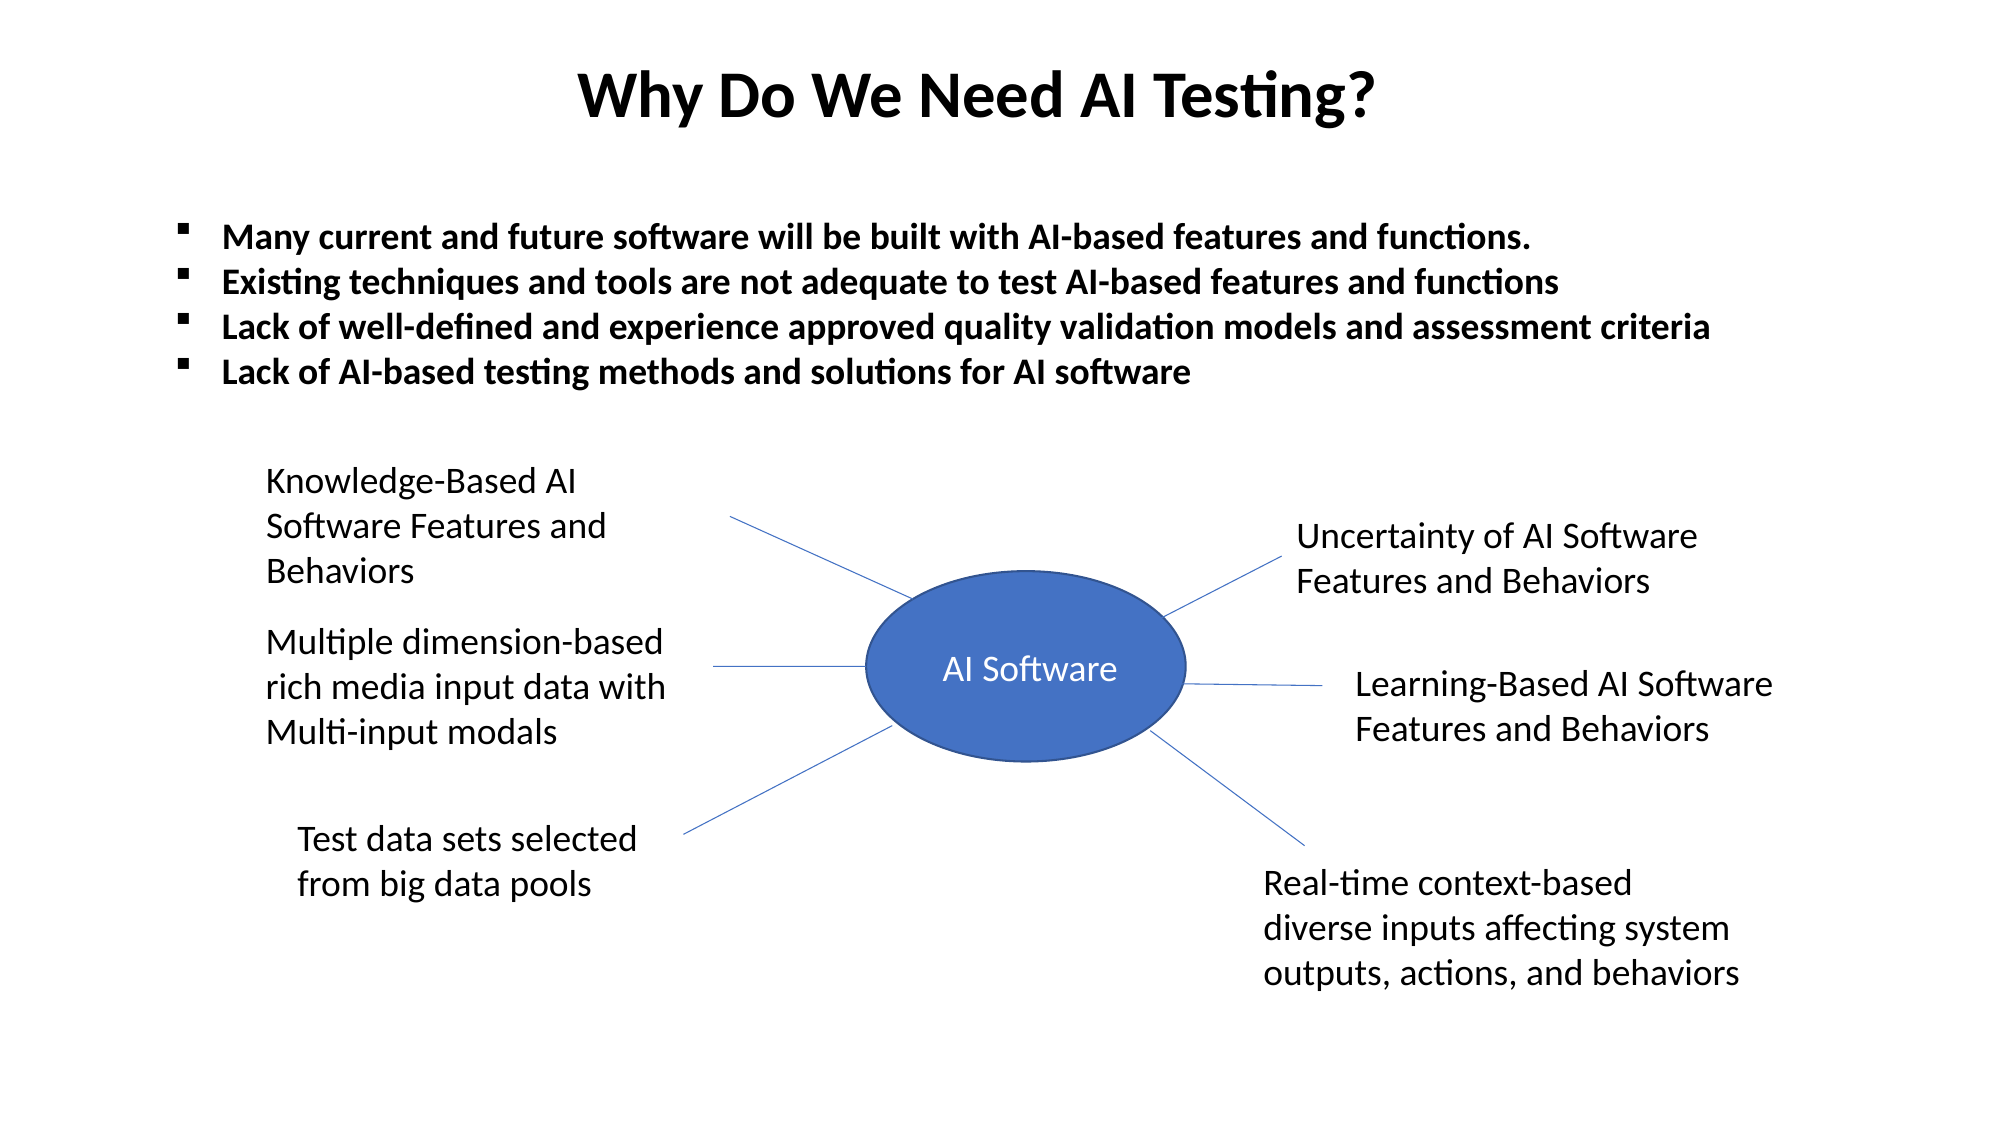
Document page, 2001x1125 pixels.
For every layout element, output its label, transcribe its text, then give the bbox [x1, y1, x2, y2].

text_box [1150, 730, 1305, 846]
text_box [683, 725, 893, 835]
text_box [729, 516, 913, 599]
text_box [1160, 556, 1270, 619]
text_box AI Software [865, 570, 1187, 763]
text_box Real-time context-based diverse inputs affecting system outputs, actions, and behaviors [1248, 850, 1756, 1001]
text_box Many current and future software will be built with AI-based features and functions. Existing techniques and tools are not adequate to test AI-based features and functions Lack of well-defined and experience approved quality validation models and assessment criteria Lack of AI-based testing methods and solutions for AI software [160, 204, 1892, 399]
text_box Why Do We Need AI Testing? [562, 43, 1393, 139]
text_box Learning-Based AI Software Features and Behaviors [1340, 652, 1798, 757]
text_box Knowledge-Based AI Software Features and Behaviors [251, 448, 825, 599]
text_box Test data sets selected from big data pools [282, 806, 654, 912]
text_box Multiple dimension-based rich media input data with Multi-input modals [250, 610, 682, 760]
text_box Uncertainty of AI Software Features and Behaviors [1281, 503, 1723, 609]
